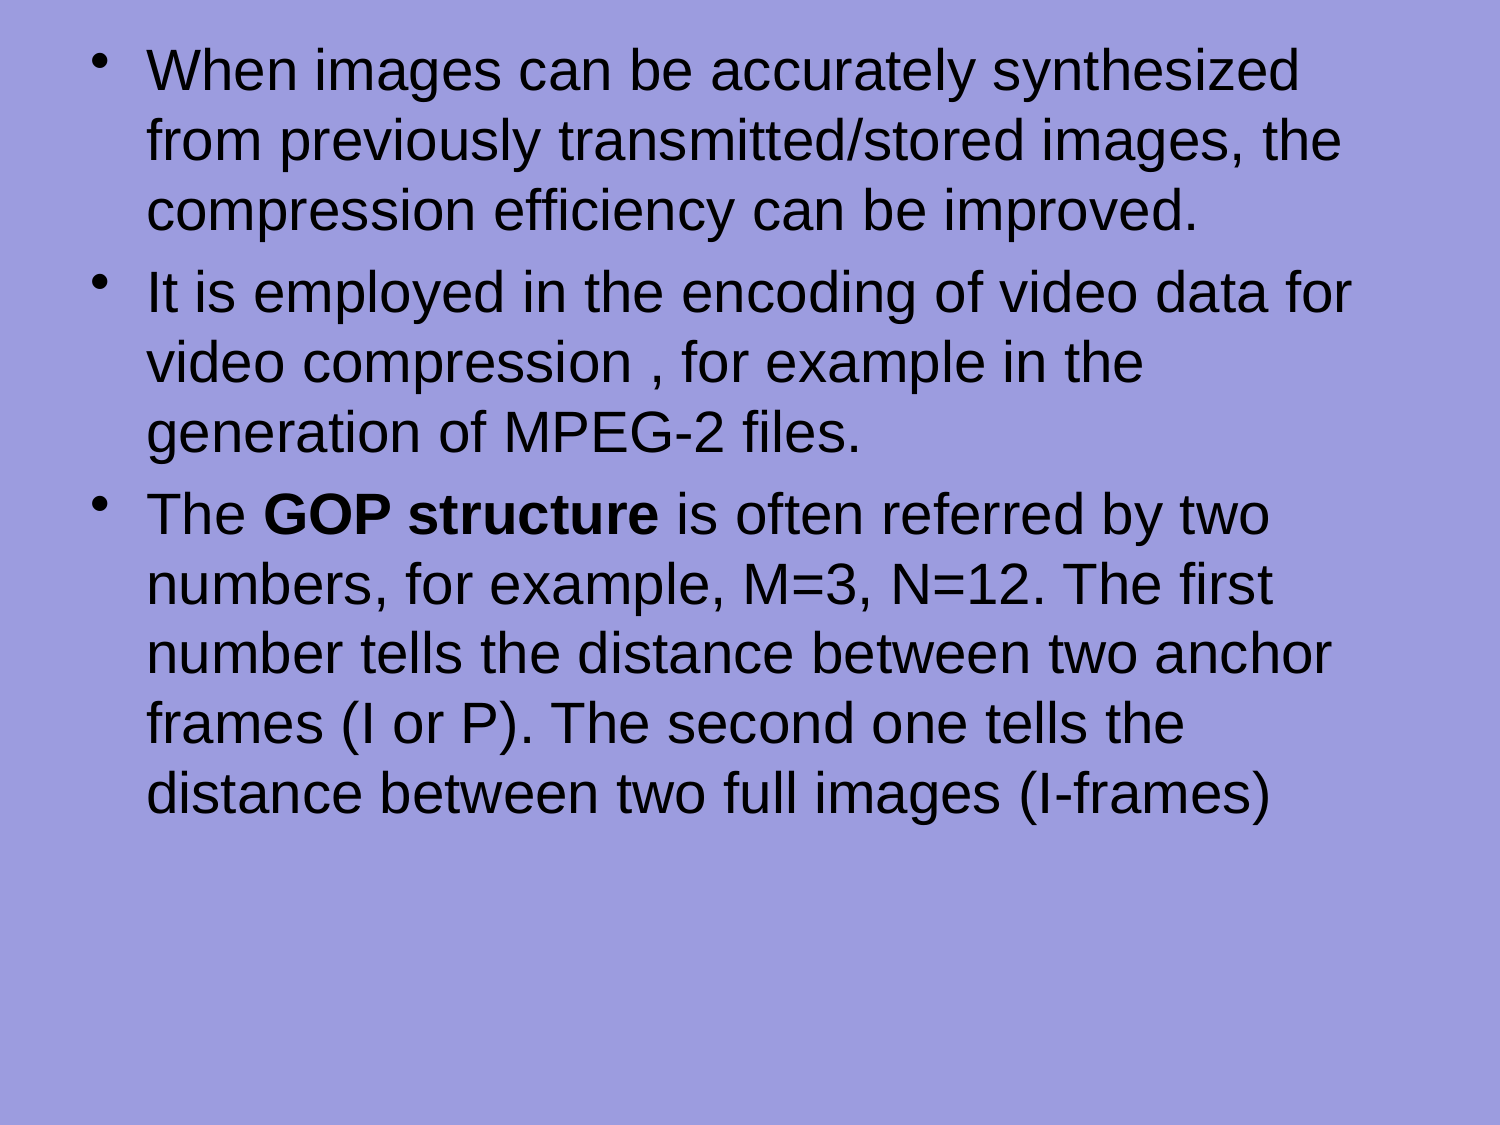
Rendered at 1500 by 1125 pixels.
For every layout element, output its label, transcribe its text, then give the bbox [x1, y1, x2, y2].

list When images can be accurately synthesized from previously transmitted/stored images, the compression efficiency can be improved. It is employed in the encoding of video data for video compression , for example in the generation of MPEG-2 files. The GOP structure is often referred by two numbers, for example, M=3, N=12. The first number tells the distance between two anchor frames (I or P). The second one tells the distance between two full images (I-frames) [74, 24, 1426, 1063]
